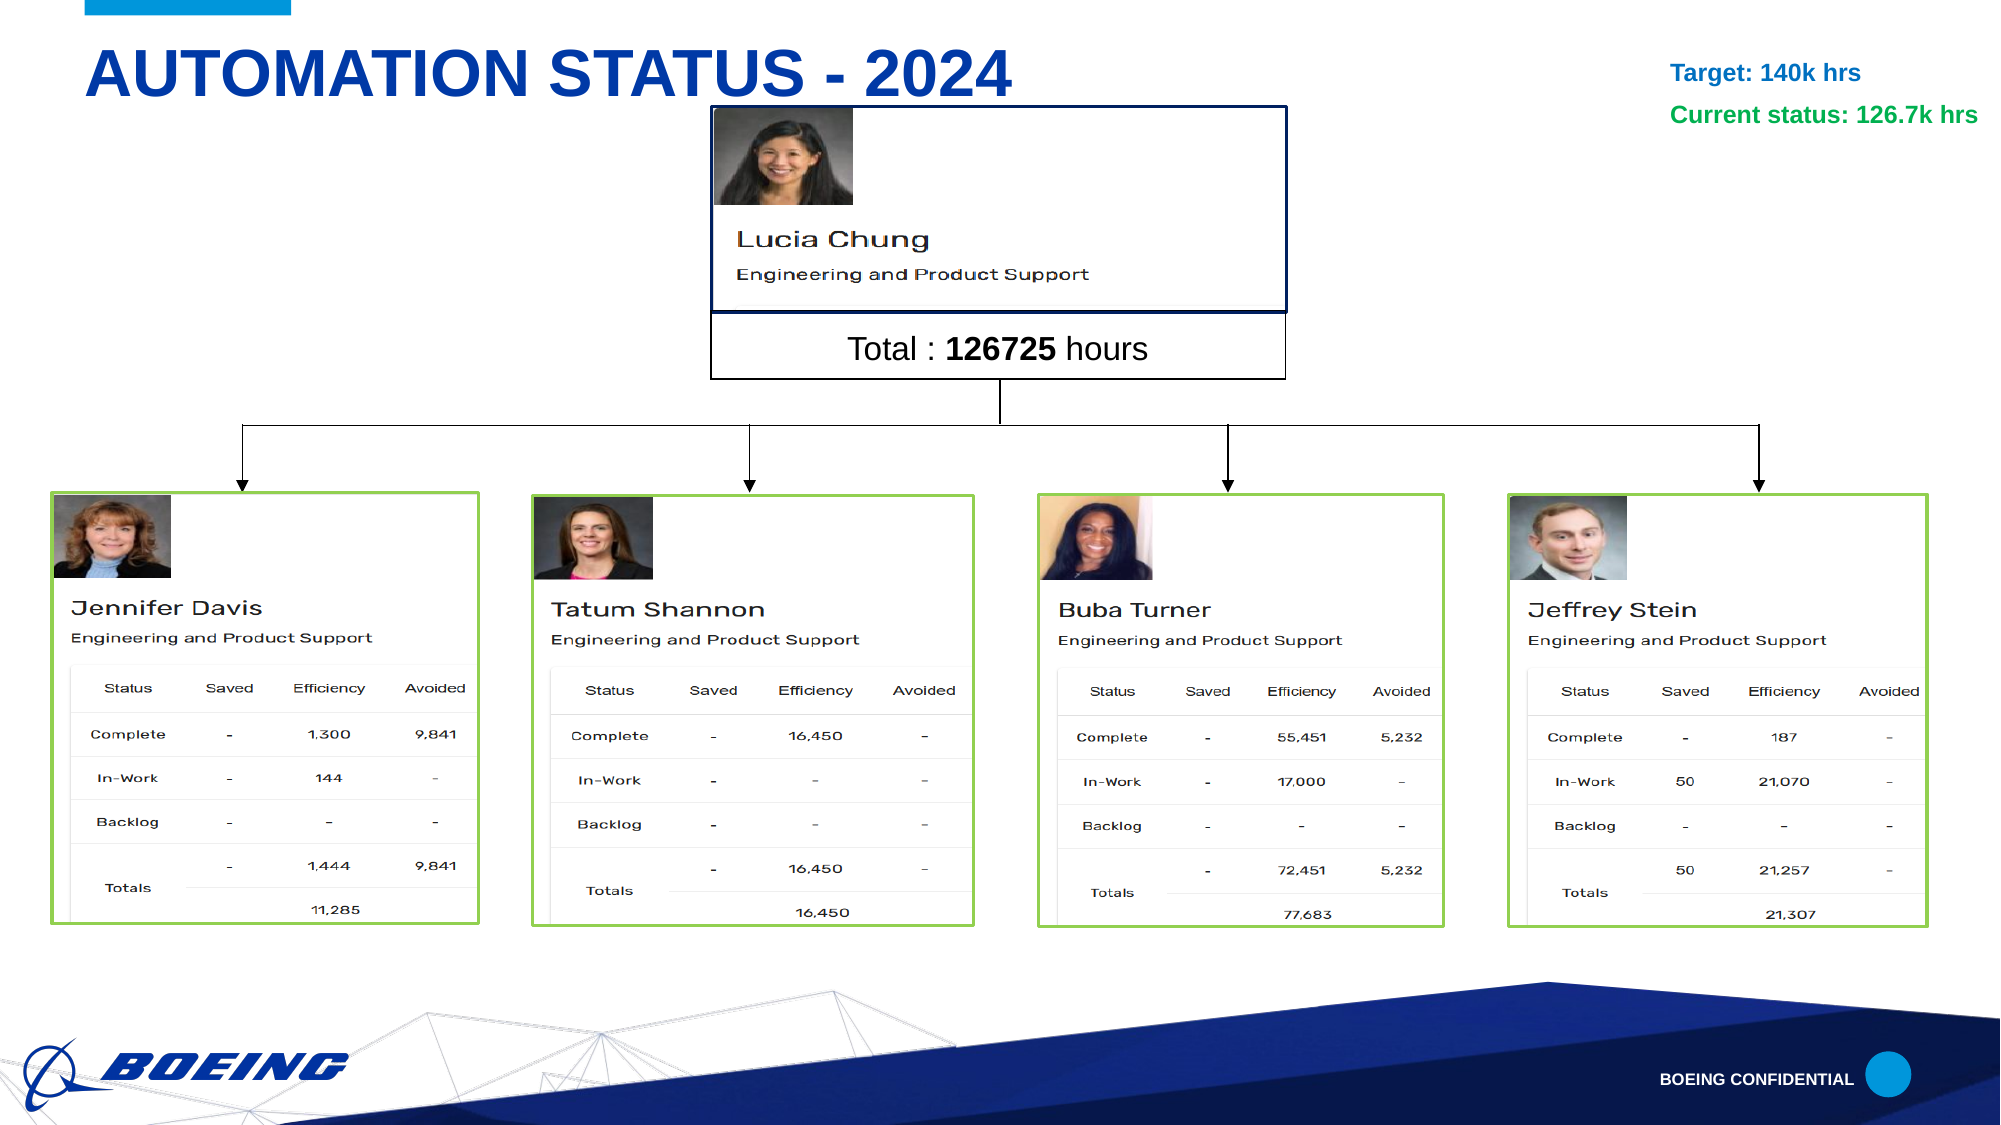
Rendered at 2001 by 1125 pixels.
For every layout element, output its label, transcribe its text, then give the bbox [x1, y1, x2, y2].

title Automation Status - 2024 [84, 20, 1914, 110]
picture [1039, 495, 1443, 926]
picture [53, 493, 478, 923]
picture [0, 981, 2000, 1125]
text_box Total : 126725 hours [847, 326, 1193, 395]
text_box [710, 310, 1286, 380]
picture [1509, 495, 1926, 926]
text_box Target: 140k hrs Current status: 126.7k hrs [1670, 56, 1976, 159]
picture [533, 497, 973, 925]
picture [712, 107, 1286, 311]
